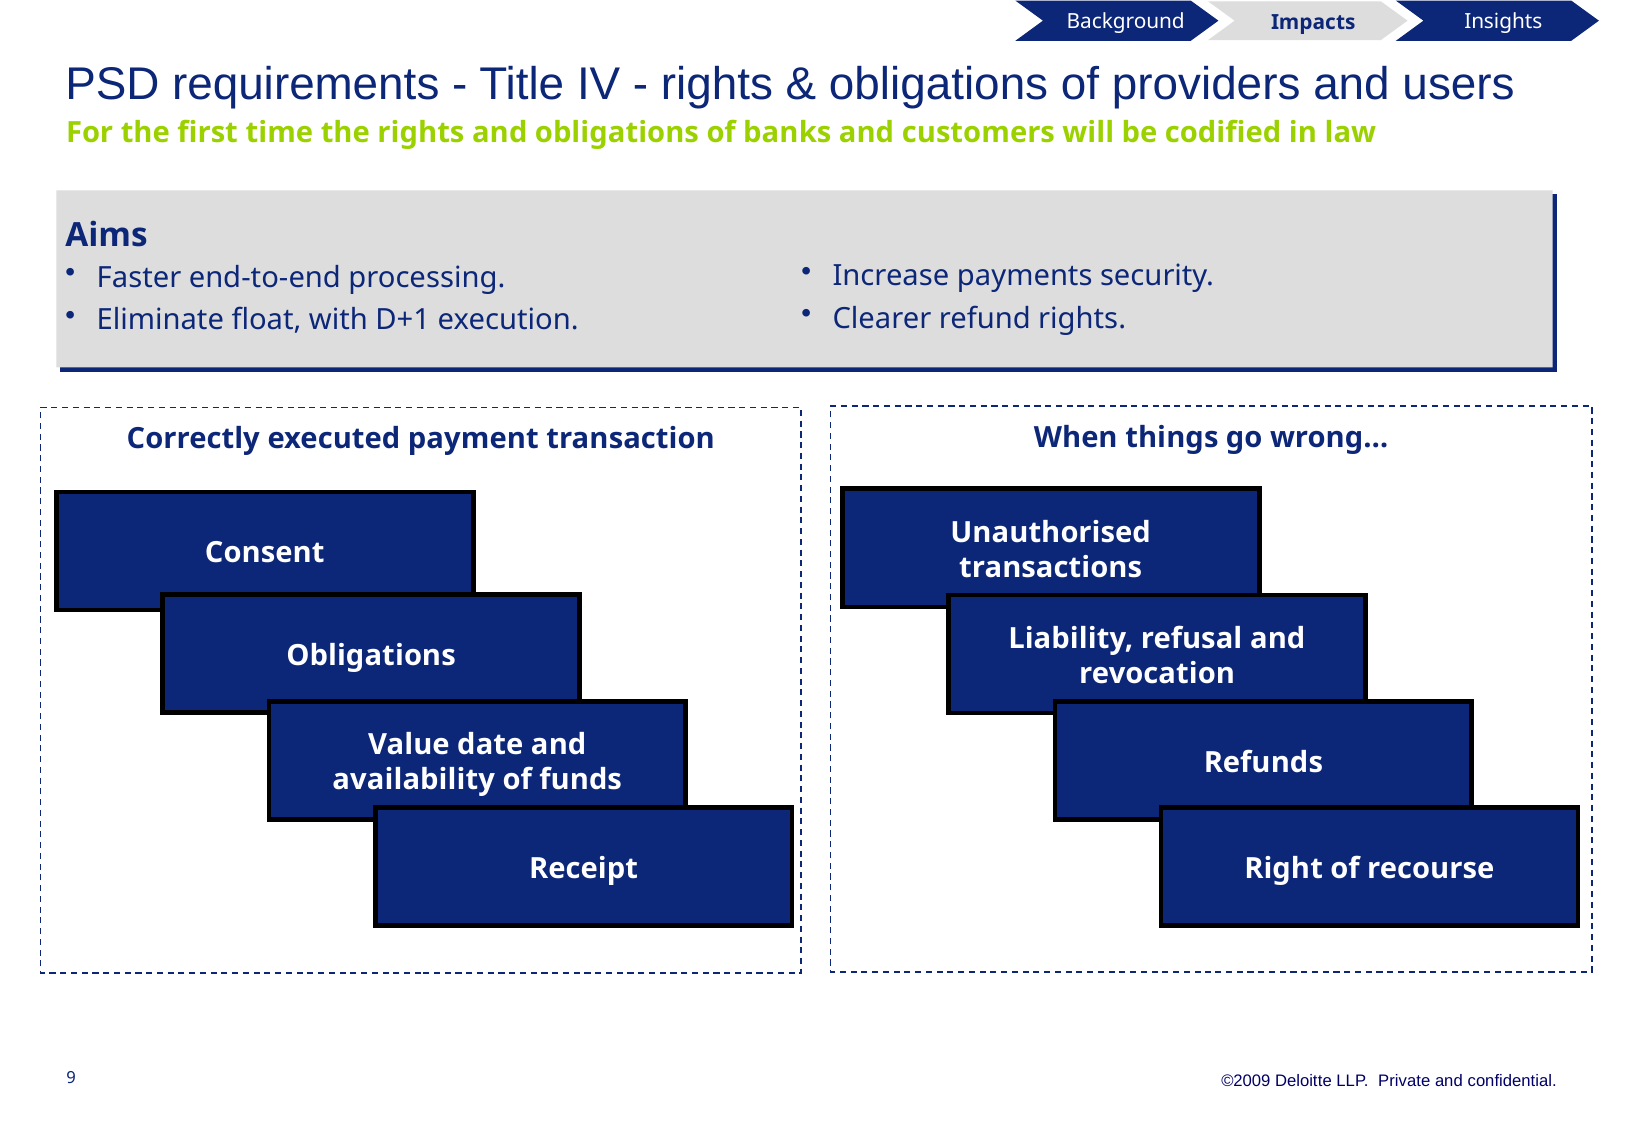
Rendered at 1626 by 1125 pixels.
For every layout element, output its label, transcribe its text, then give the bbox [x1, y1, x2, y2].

text_box Background [1017, 1, 1218, 41]
list Aims Faster end-to-end processing. Eliminate float, with D+1 execution. [65, 190, 1592, 368]
text_box Correctly executed payment transaction [40, 407, 802, 974]
slide_number 9 [66, 1069, 406, 1091]
text_box For the first time the rights and obligations of banks and customers will be codified in law [66, 113, 1623, 149]
text_box Impacts [1208, 1, 1408, 41]
text_box Insights [1398, 1, 1598, 41]
text_box [56, 190, 65, 368]
title PSD requirements - Title IV - rights & obligations of providers and users [65, 58, 1557, 161]
text_box When things go wrong… [830, 406, 1593, 972]
text_box Increase payments security. Clearer refund rights. [801, 213, 1582, 405]
